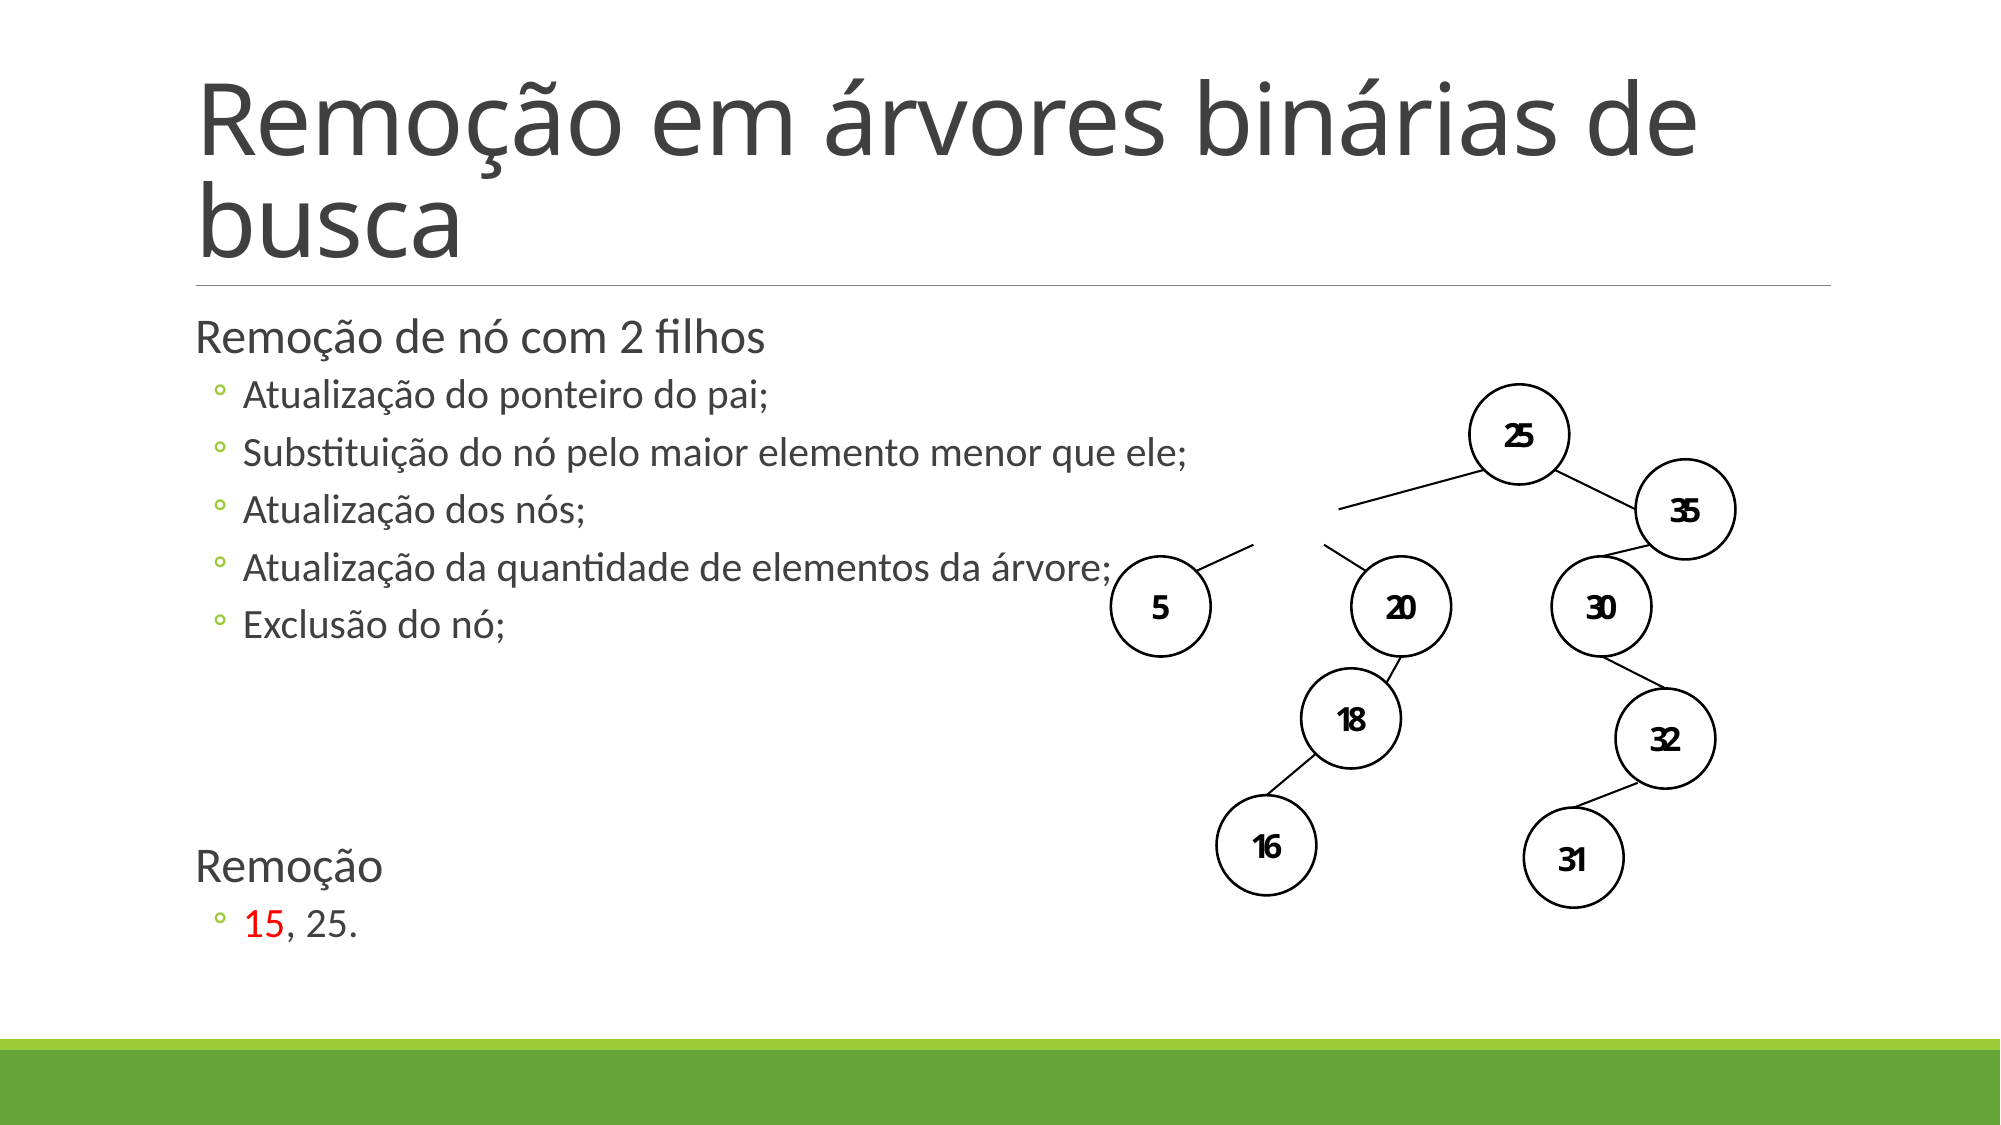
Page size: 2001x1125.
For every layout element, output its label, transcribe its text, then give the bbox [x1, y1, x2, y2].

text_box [1338, 469, 1485, 510]
text_box 31 [1522, 806, 1625, 909]
text_box 30 [1550, 555, 1653, 658]
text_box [1601, 544, 1651, 557]
text_box 25 [1468, 383, 1571, 486]
title Remoção em árvores binárias de busca [180, 47, 1830, 285]
text_box 35 [1634, 457, 1737, 561]
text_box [1573, 782, 1639, 808]
text_box 32 [1614, 687, 1717, 790]
list Remoção de nó com 2 filhos Atualização do ponteiro do pai; Substituição do nó pelo maior elemento menor que ele; Atualização dos nós; Atualização da quantidade de elementos da árvore; Exclusão do nó; Remoção 15, 25. [180, 302, 1830, 963]
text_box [1385, 655, 1402, 684]
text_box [1601, 655, 1666, 689]
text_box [1265, 753, 1317, 796]
text_box 16 [1215, 793, 1318, 897]
text_box 5 [1109, 555, 1212, 658]
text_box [1323, 544, 1367, 572]
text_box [1554, 469, 1637, 510]
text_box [1195, 544, 1254, 572]
text_box 20 [1350, 555, 1453, 658]
text_box 18 [1299, 667, 1403, 770]
